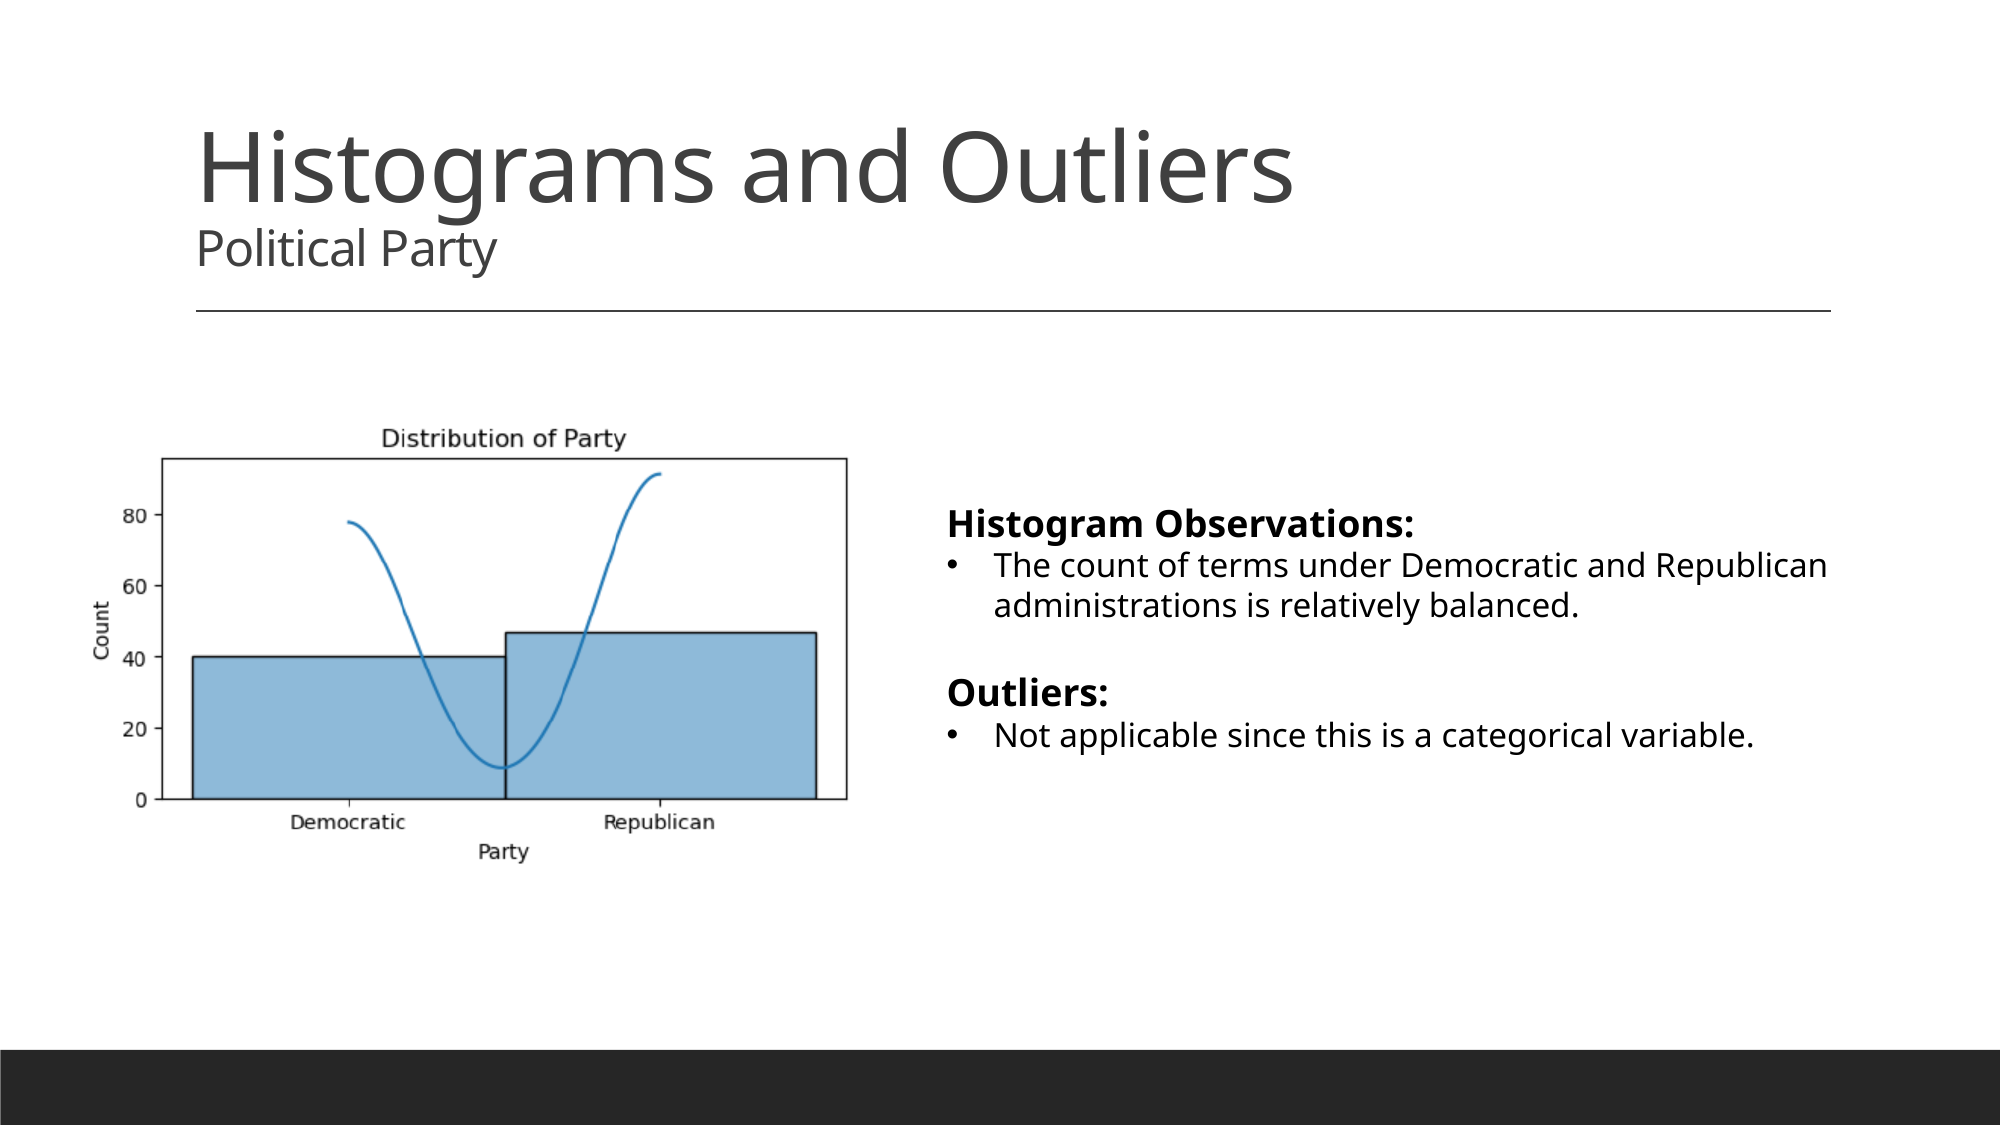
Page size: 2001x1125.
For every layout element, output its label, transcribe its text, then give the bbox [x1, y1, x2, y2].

picture [83, 402, 882, 881]
title Histograms and Outliers Political Party [180, 47, 1830, 285]
text_box Histogram Observations: The count of terms under Democratic and Republican administrations is relatively balanced. Outliers: Not applicable since this is a categorical variable. [931, 492, 1932, 762]
